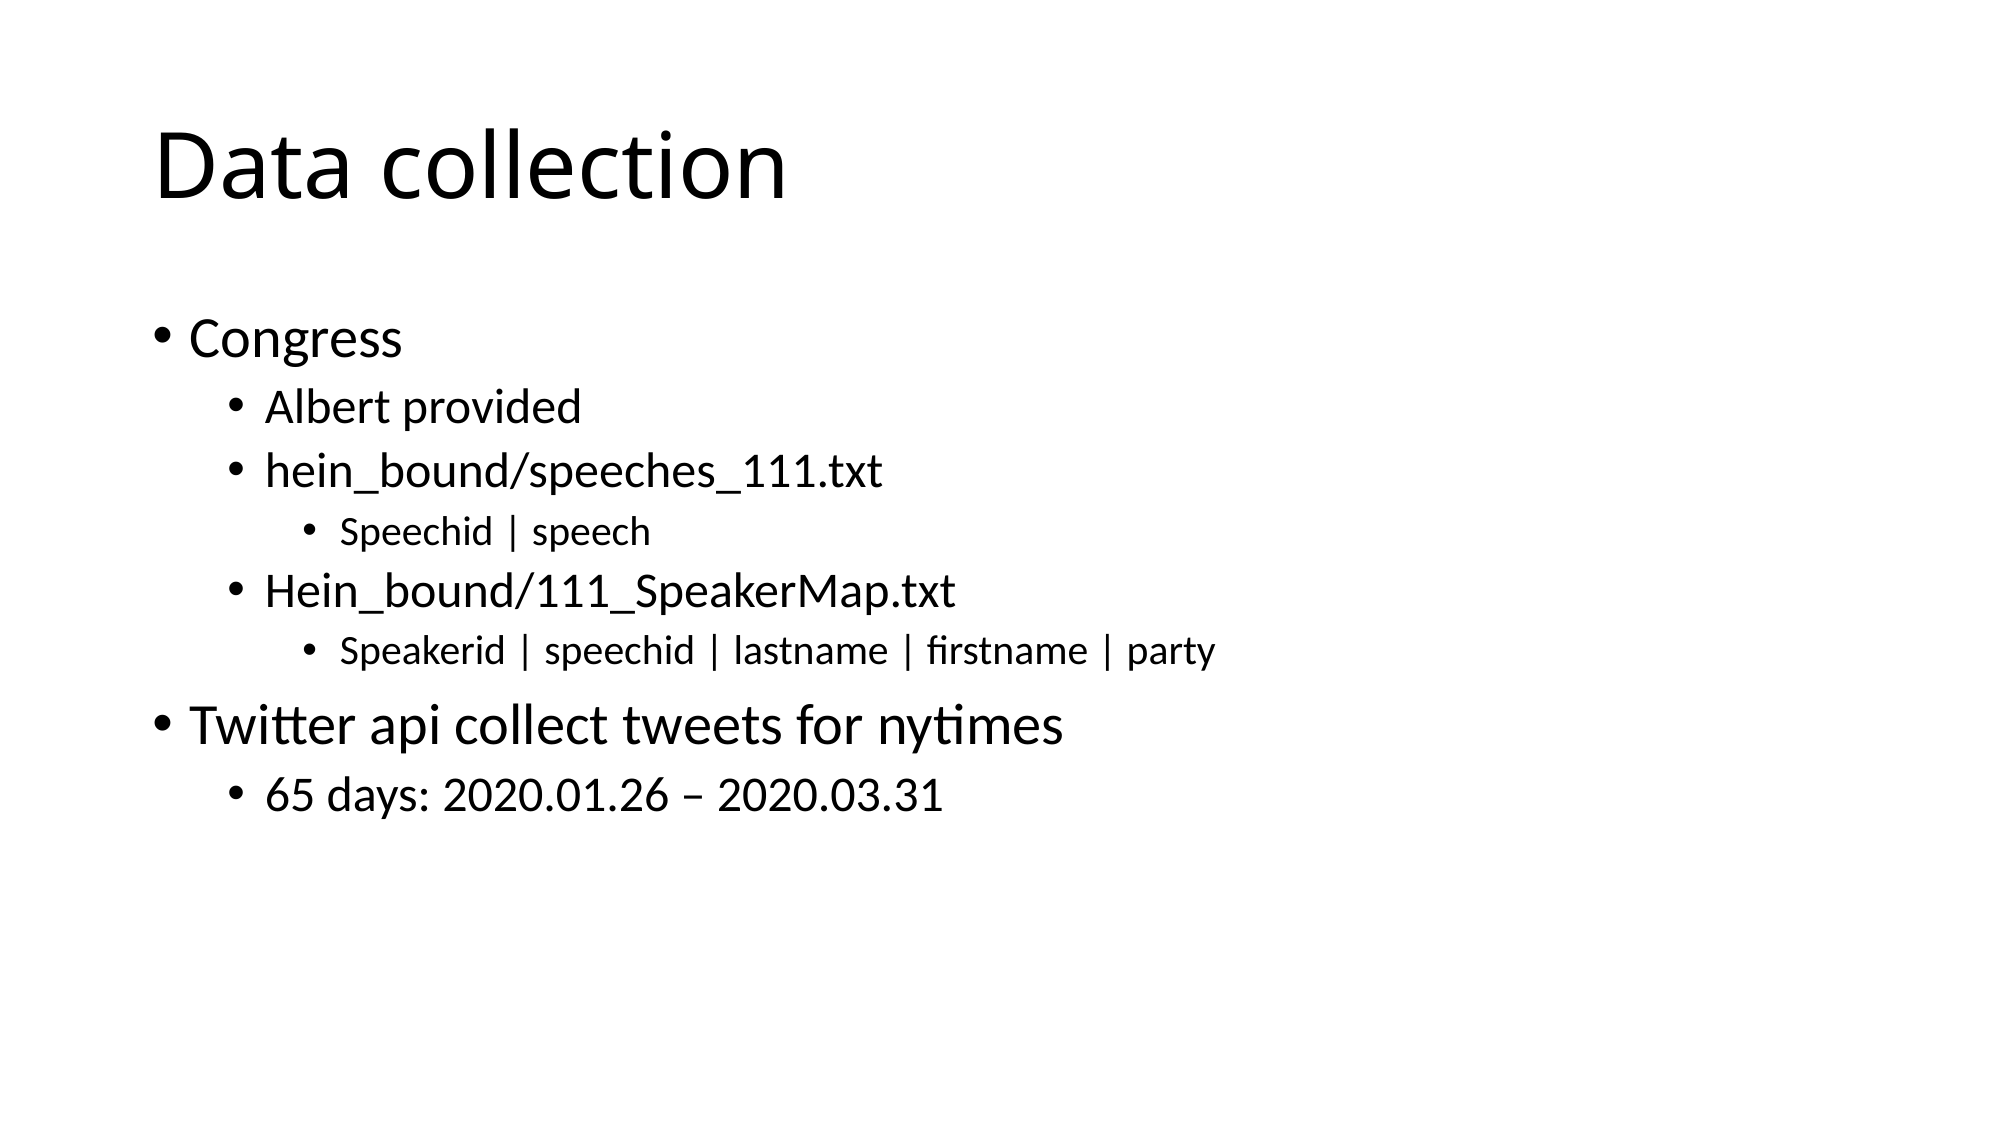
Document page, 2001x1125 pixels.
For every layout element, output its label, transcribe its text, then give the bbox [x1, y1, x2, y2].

text_box [227, 663, 724, 951]
title Data collection [137, 59, 1863, 278]
list Congress Albert provided hein_bound/speeches_111.txt Speechid | speech Hein_bound/111_SpeakerMap.txt Speakerid | speechid | lastname | firstname | party Twitter api collect tweets for nytimes 65 days: 2020.01.26 – 2020.03.31 [137, 299, 1863, 1014]
